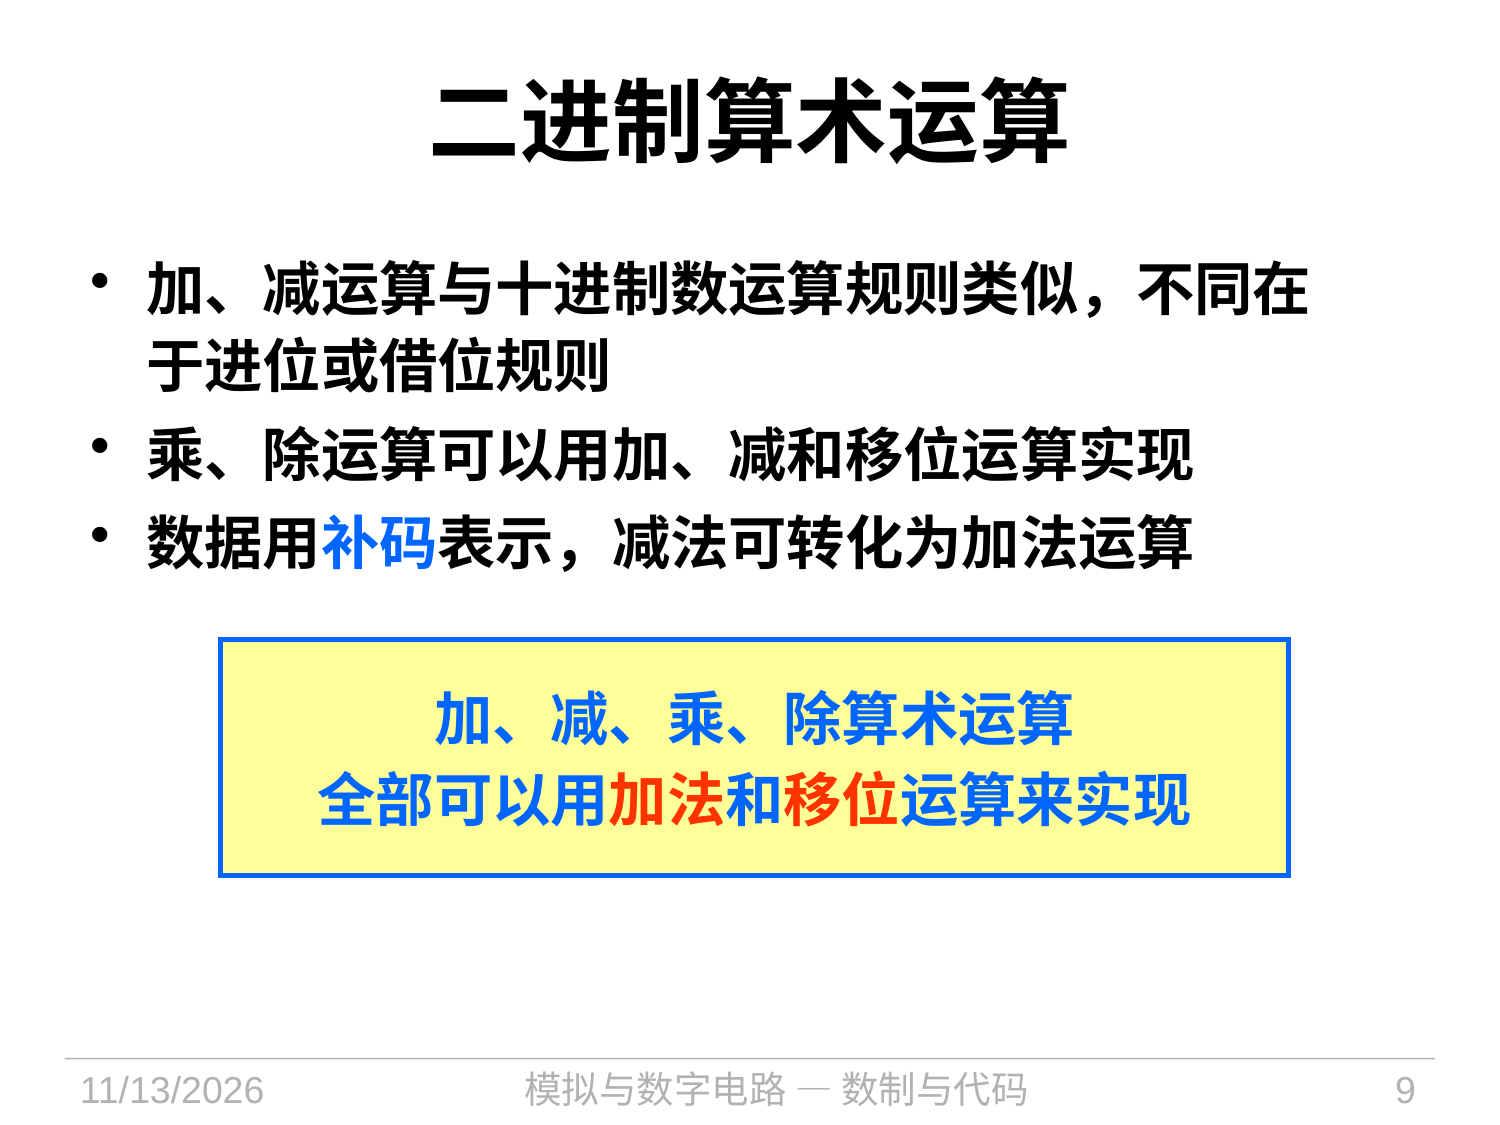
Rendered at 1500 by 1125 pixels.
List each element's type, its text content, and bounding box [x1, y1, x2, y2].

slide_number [64, 1058, 348, 1125]
text_box 加、减、乘、除算术运算 全部可以用加法和移位运算来实现 [220, 639, 1289, 876]
slide_number 9 [1230, 1058, 1431, 1125]
title 二进制算术运算 [75, 24, 1425, 213]
footer 模拟与数字电路 — 数制与代码 [373, 1058, 1179, 1125]
list 加、减运算与十进制数运算规则类似，不同在于进位或借位规则 乘、除运算可以用加、减和移位运算实现 数据用补码表示，减法可转化为加法运算 [75, 237, 1376, 1047]
